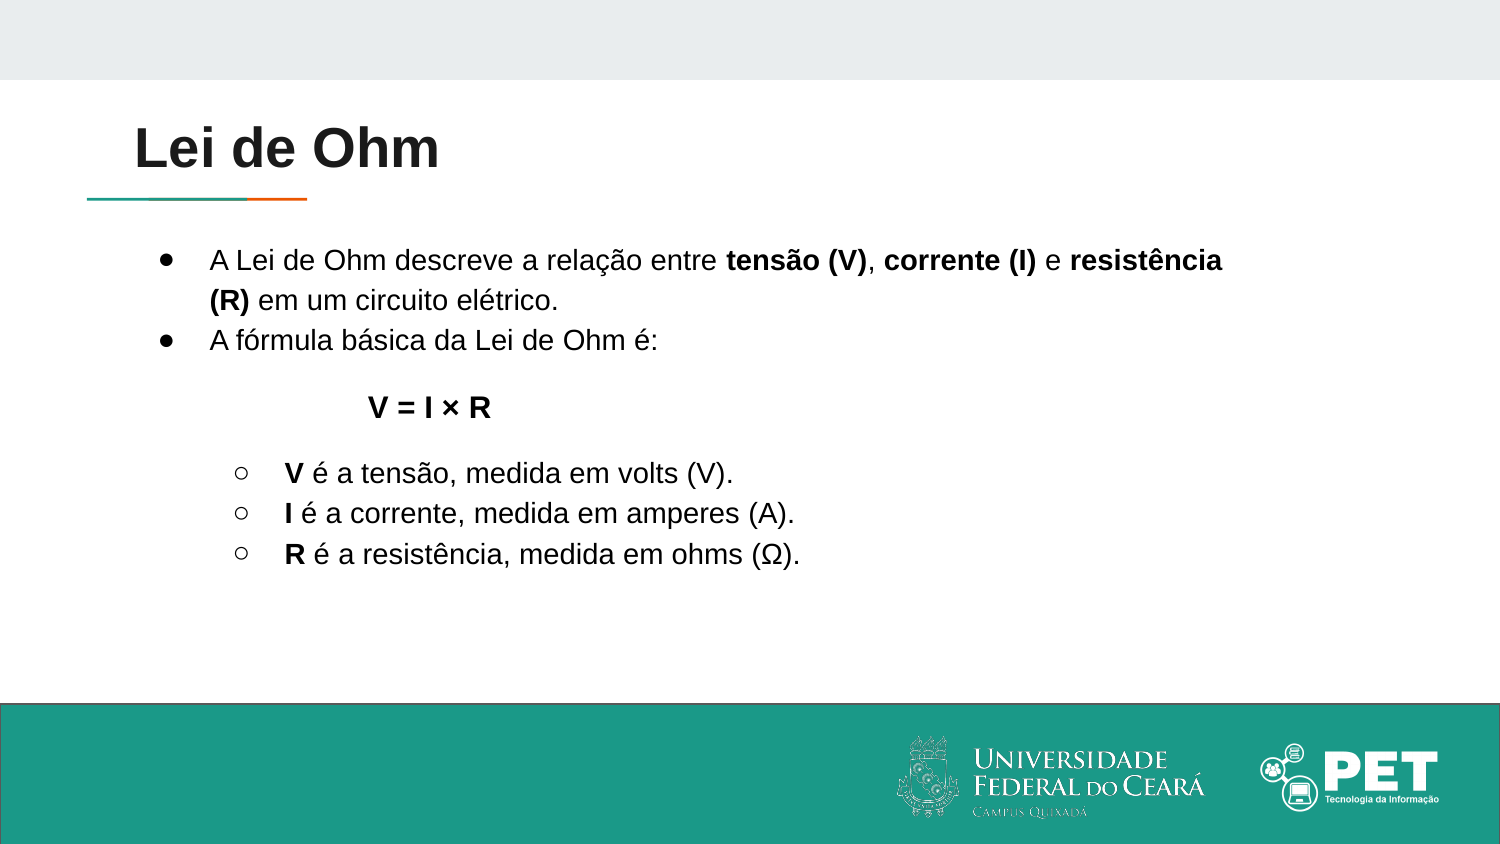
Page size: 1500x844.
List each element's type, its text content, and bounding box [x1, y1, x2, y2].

picture [1253, 711, 1448, 844]
text_box A Lei de Ohm descreve a relação entre tensão (V), corrente (I) e resistência (R) em um circuito elétrico. A fórmula básica da Lei de Ohm é: V = I × R V é a tensão, medida em volts (V). I é a corrente, medida em amperes (A). R é a resistência, medida em ohms (Ω). [119, 220, 1252, 681]
title Lei de Ohm [119, 58, 1381, 230]
picture [896, 736, 1206, 819]
text_box [0, 703, 1500, 844]
